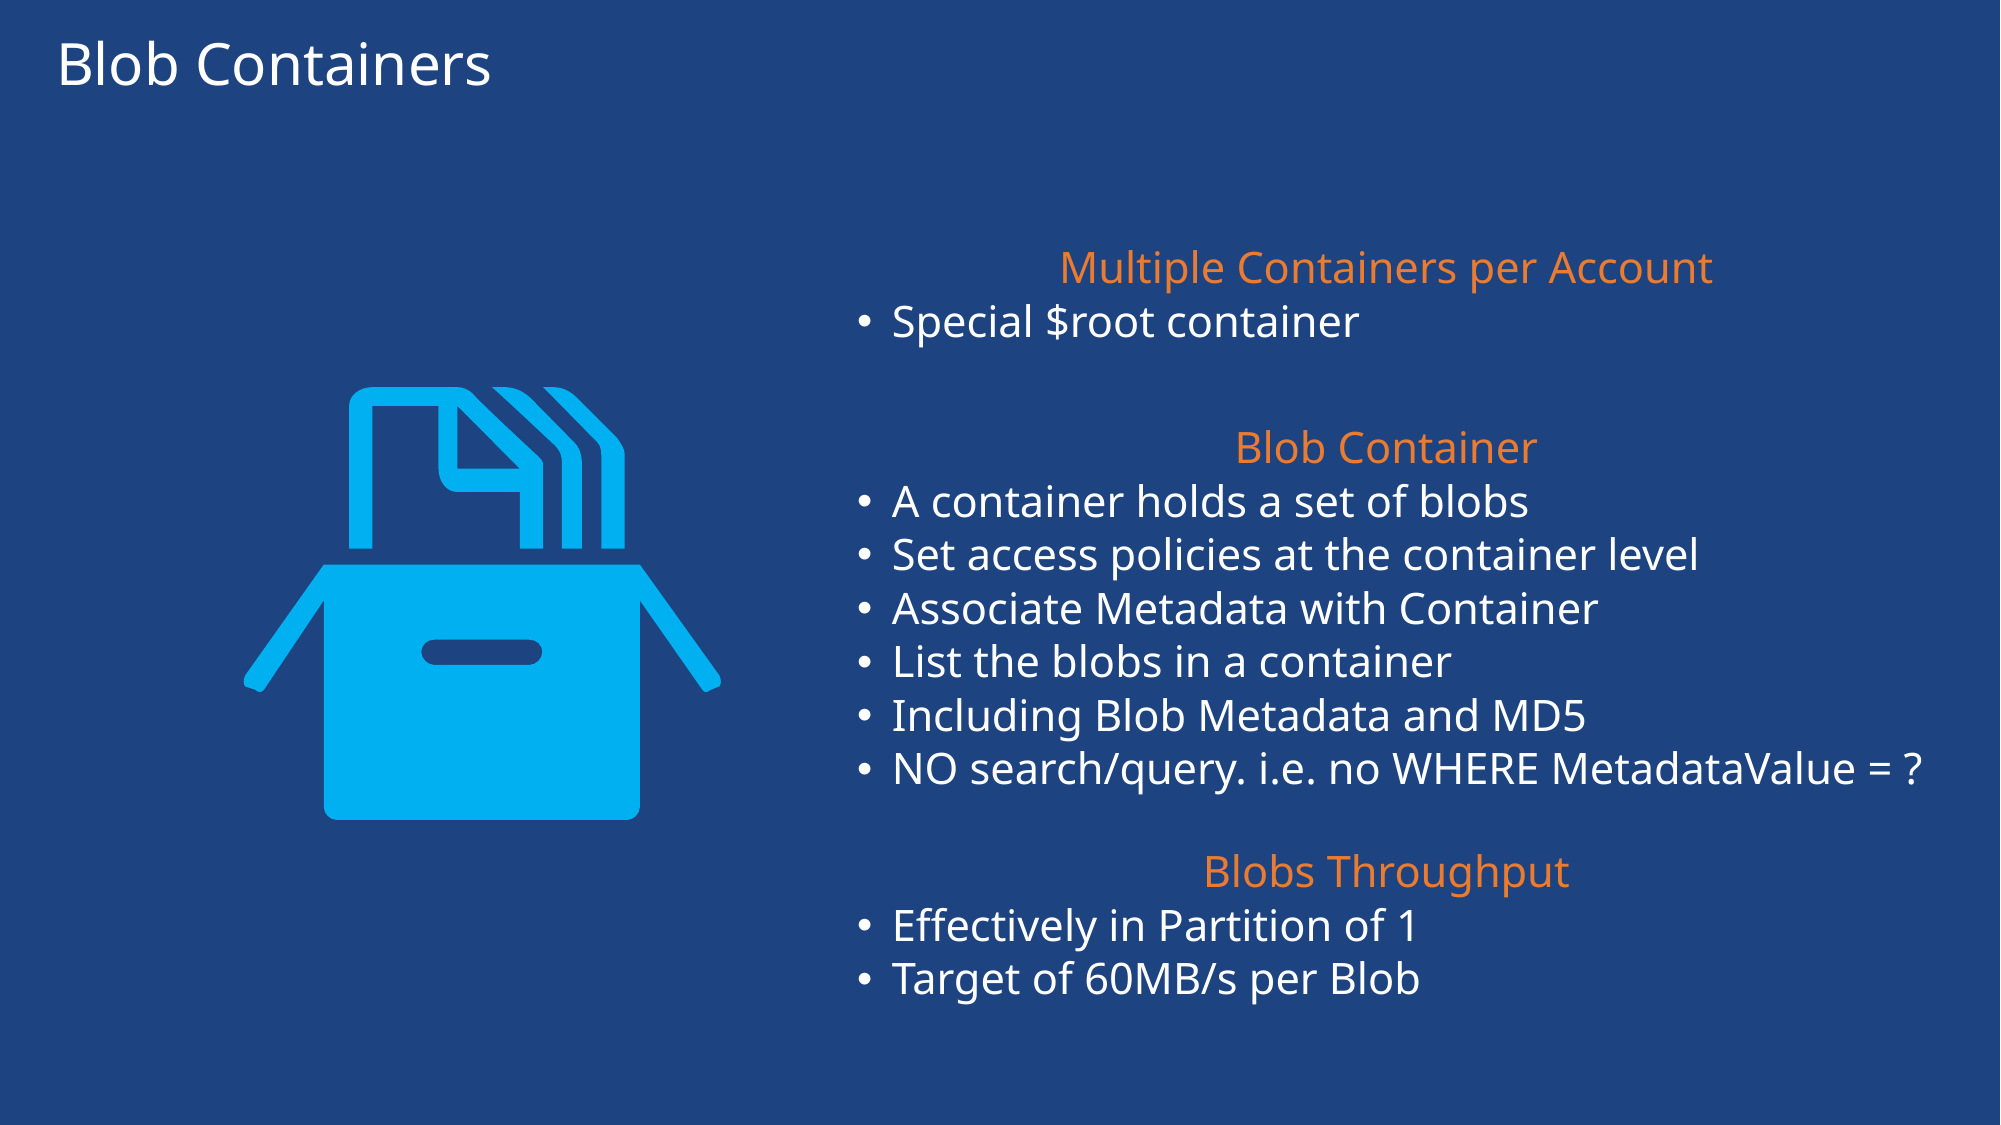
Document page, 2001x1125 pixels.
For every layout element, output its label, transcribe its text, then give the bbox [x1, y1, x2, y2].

title Blob Containers [0, 0, 2000, 134]
list Multiple Containers per Account Special $root container Blob Container A container holds a set of blobs Set access policies at the container level Associate Metadata with Container List the blobs in a container Including Blob Metadata and MD5 NO search/query. i.e. no WHERE MetadataValue = ? Blobs Throughput Effectively in Partition of 1 Target of 60MB/s per Blob [772, 237, 2000, 1013]
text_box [243, 387, 722, 820]
